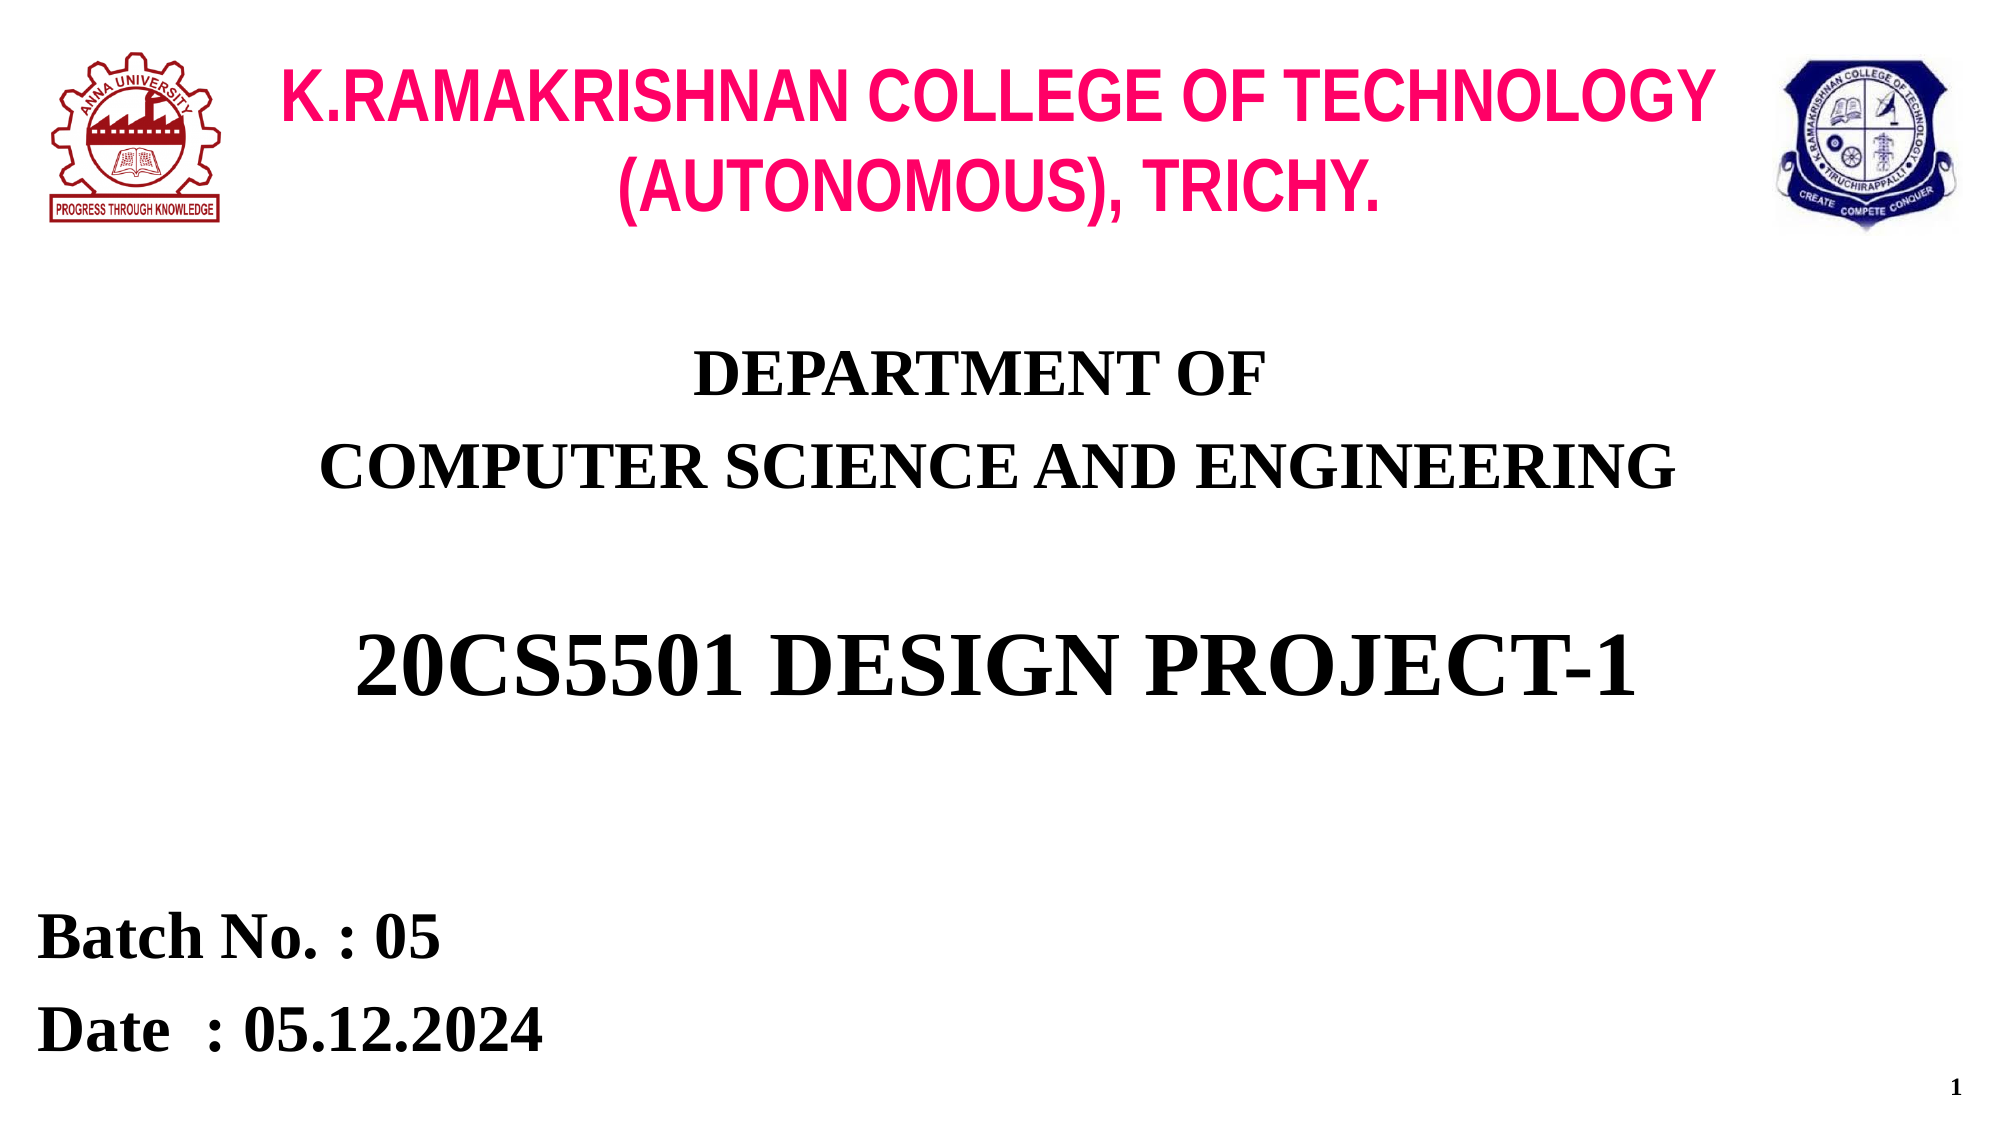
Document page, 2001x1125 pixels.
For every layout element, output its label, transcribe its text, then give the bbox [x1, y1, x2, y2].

list DEPARTMENT OF COMPUTER SCIENCE AND ENGINEERING 20CS5501 DESIGN PROJECT-1 Batch No. : 05 Date : 05.12.2024 [22, 596, 1974, 1086]
picture [1772, 54, 1963, 236]
text_box [0, 409, 1999, 596]
list DEPARTMENT OF COMPUTER SCIENCE AND ENGINEERING 20CS5501 DESIGN PROJECT-1 Batch No. : 05 Date : 05.12.2024 [22, 330, 1974, 409]
slide_number 1 [1527, 1055, 1978, 1116]
text_box K.RAMAKRISHNAN COLLEGE OF TECHNOLOGY (AUTONOMOUS), TRICHY. [226, 38, 1773, 234]
picture [46, 50, 222, 224]
